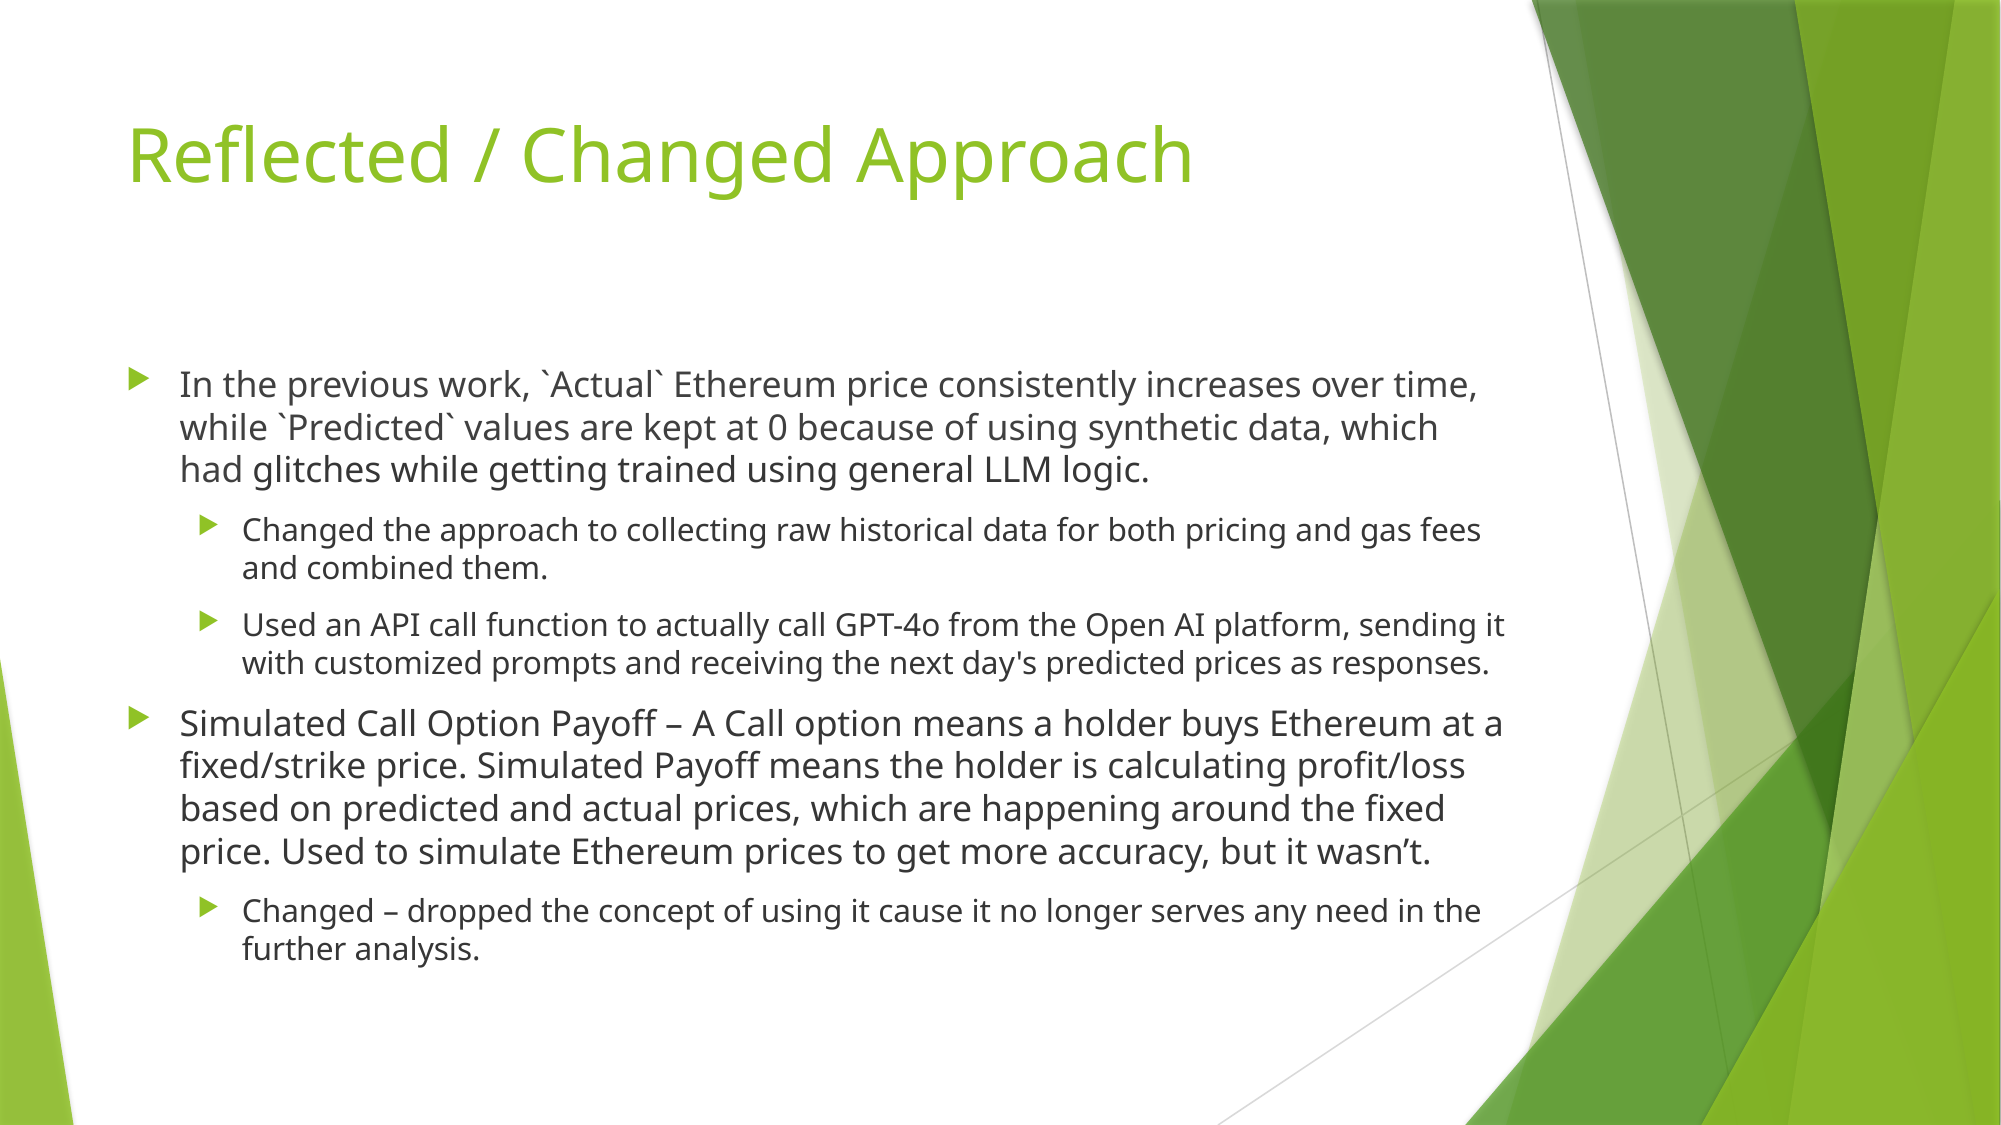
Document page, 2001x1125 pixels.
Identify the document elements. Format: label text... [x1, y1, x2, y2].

list In the previous work, `Actual` Ethereum price consistently increases over time, while `Predicted` values are kept at 0 because of using synthetic data, which had glitches while getting trained using general LLM logic. Changed the approach to collecting raw historical data for both pricing and gas fees and combined them. Used an API call function to actually call GPT-4o from the Open AI platform, sending it with customized prompts and receiving the next day's predicted prices as responses. Simulated Call Option Payoff – A Call option means a holder buys Ethereum at a fixed/strike price. Simulated Payoff means the holder is calculating profit/loss based on predicted and actual prices, which are happening around the fixed price. Used to simulate Ethereum prices to get more accuracy, but it wasn’t. Changed – dropped the concept of using it cause it no longer serves any need in the further analysis. [111, 354, 1522, 992]
title Reflected / Changed Approach [111, 99, 1522, 317]
